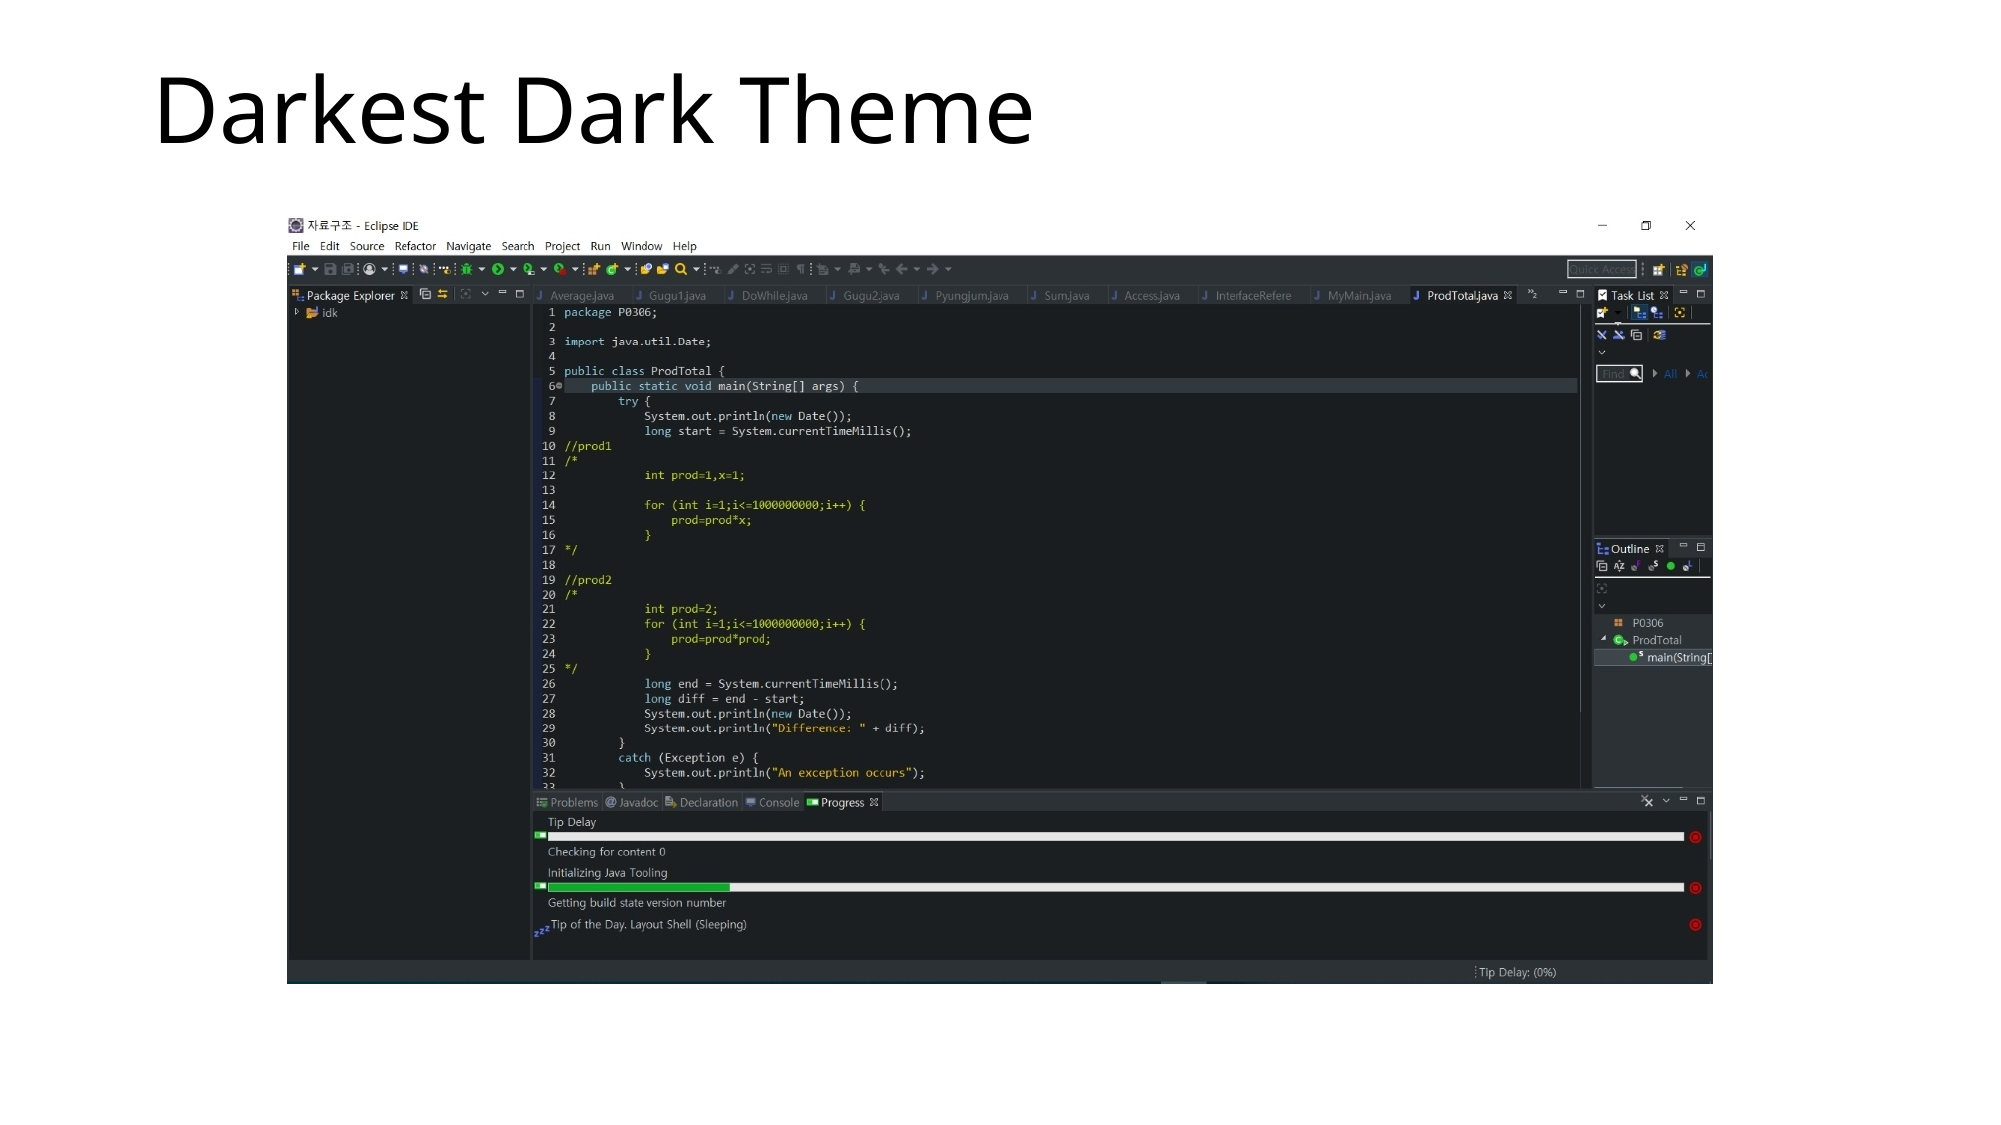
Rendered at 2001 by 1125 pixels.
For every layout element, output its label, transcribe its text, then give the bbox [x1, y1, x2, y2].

title Darkest Dark Theme [137, 59, 1863, 278]
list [287, 215, 1713, 984]
